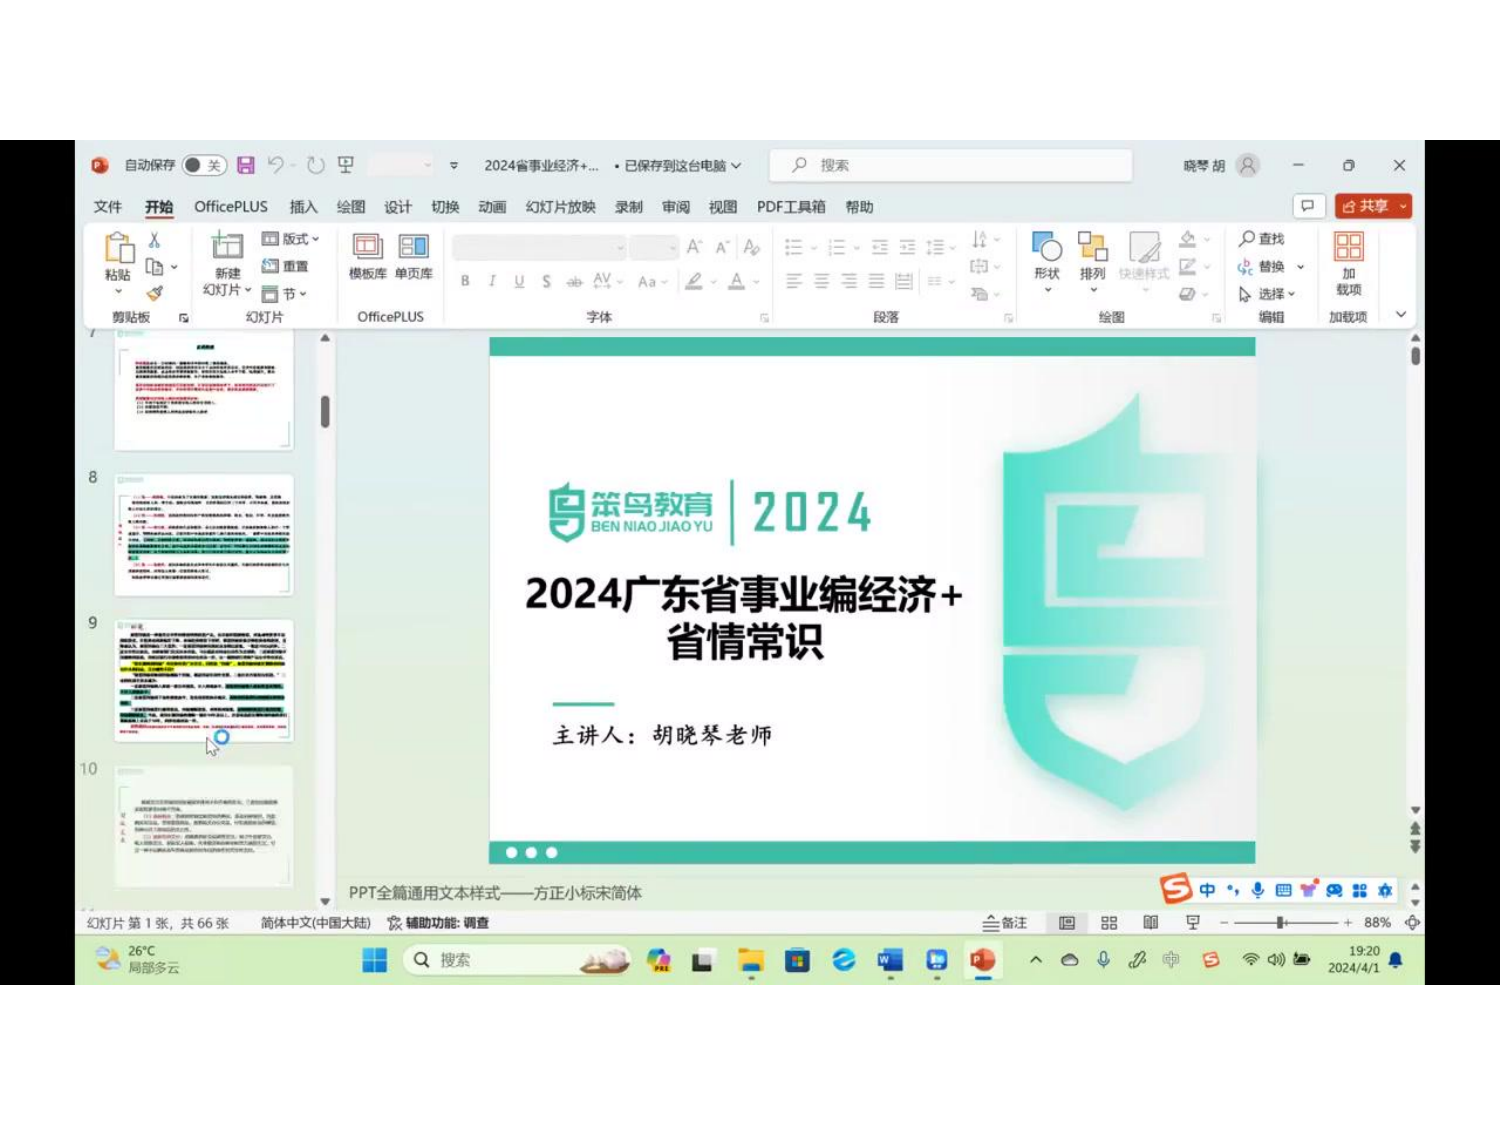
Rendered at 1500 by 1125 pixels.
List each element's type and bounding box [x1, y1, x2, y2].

picture [0, 140, 1500, 985]
